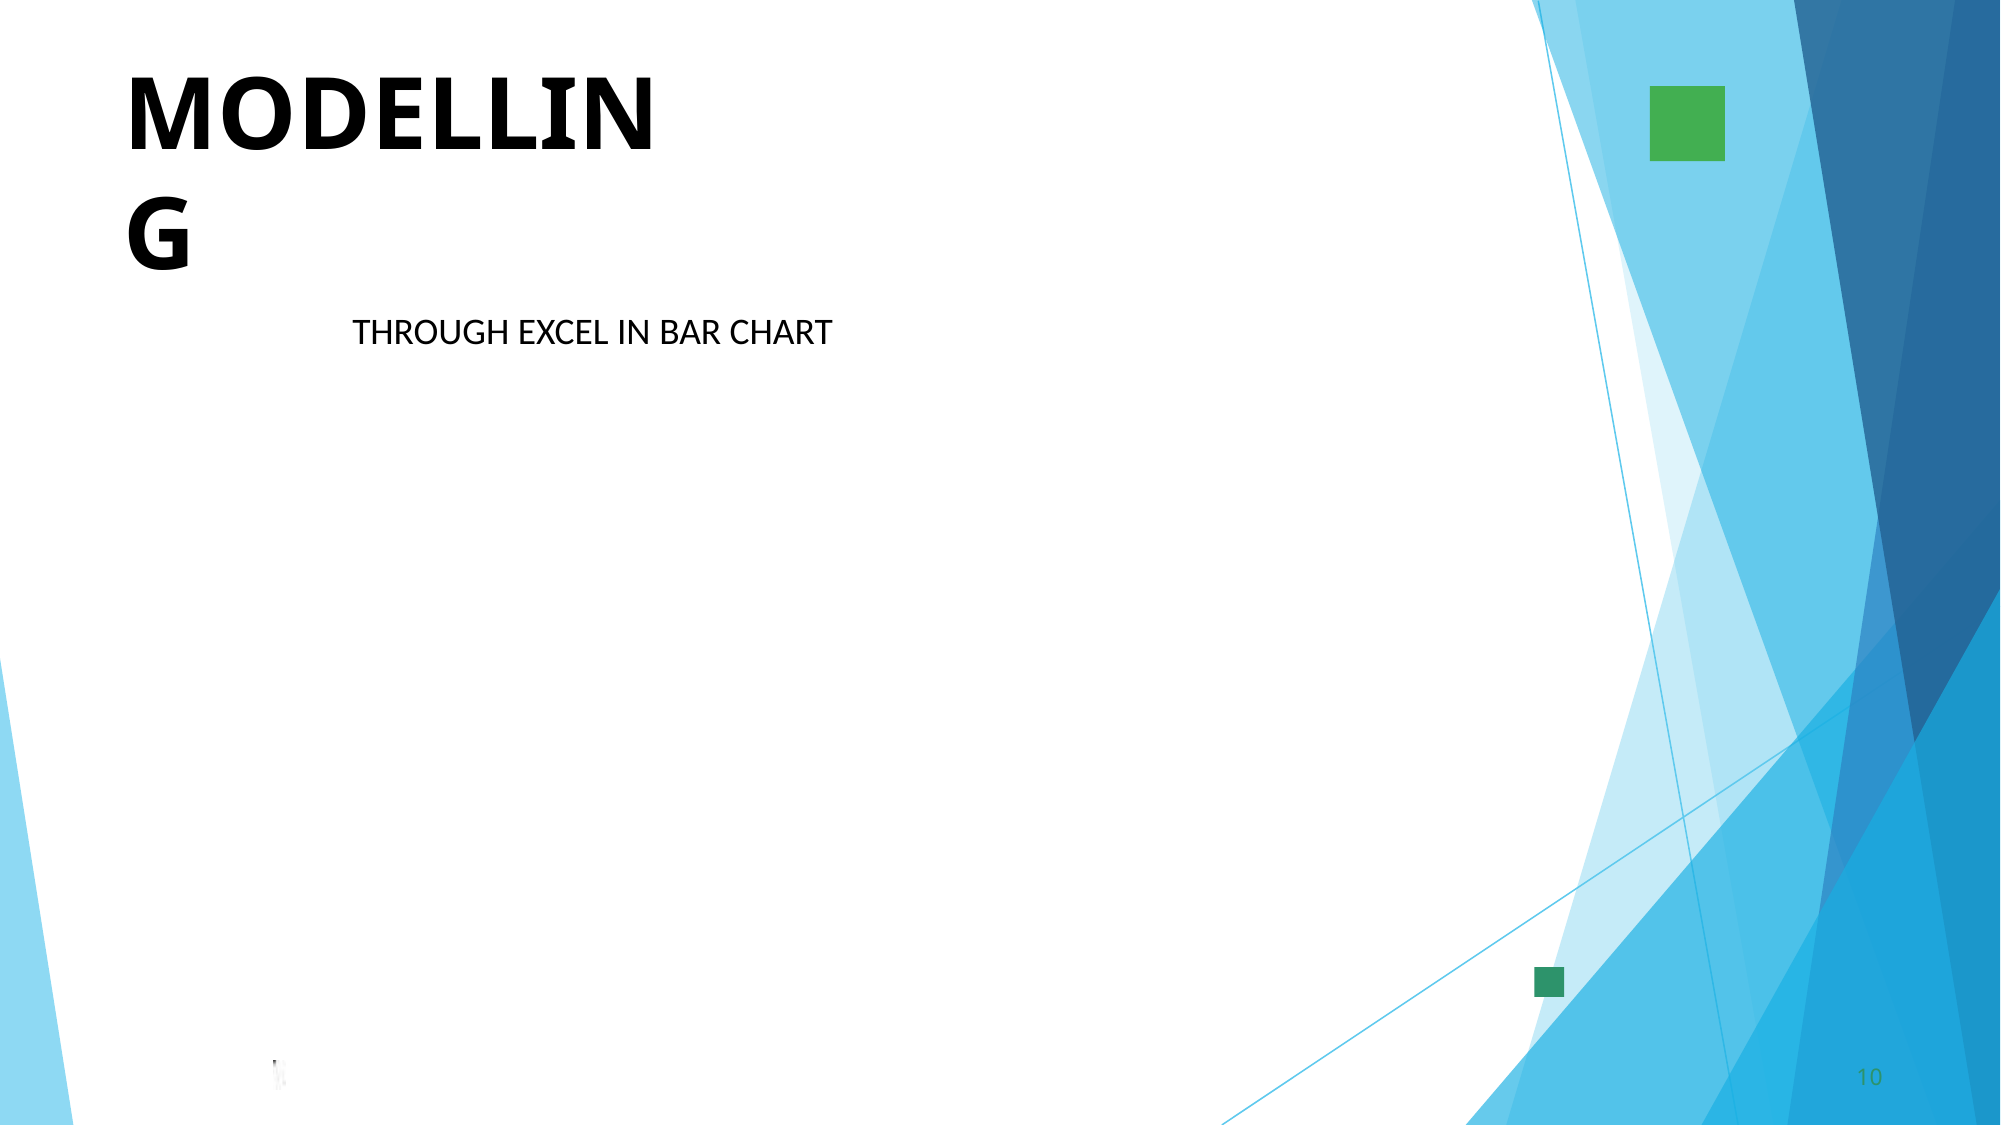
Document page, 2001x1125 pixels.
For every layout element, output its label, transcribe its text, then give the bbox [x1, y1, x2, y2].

text_box [1534, 967, 1565, 997]
text_box [1649, 86, 1725, 162]
text_box 10 [1849, 1061, 1888, 1095]
text_box THROUGH EXCEL IN BAR CHART [337, 299, 1250, 360]
picture [273, 1060, 287, 1091]
text_box MODELLING [121, 47, 664, 290]
